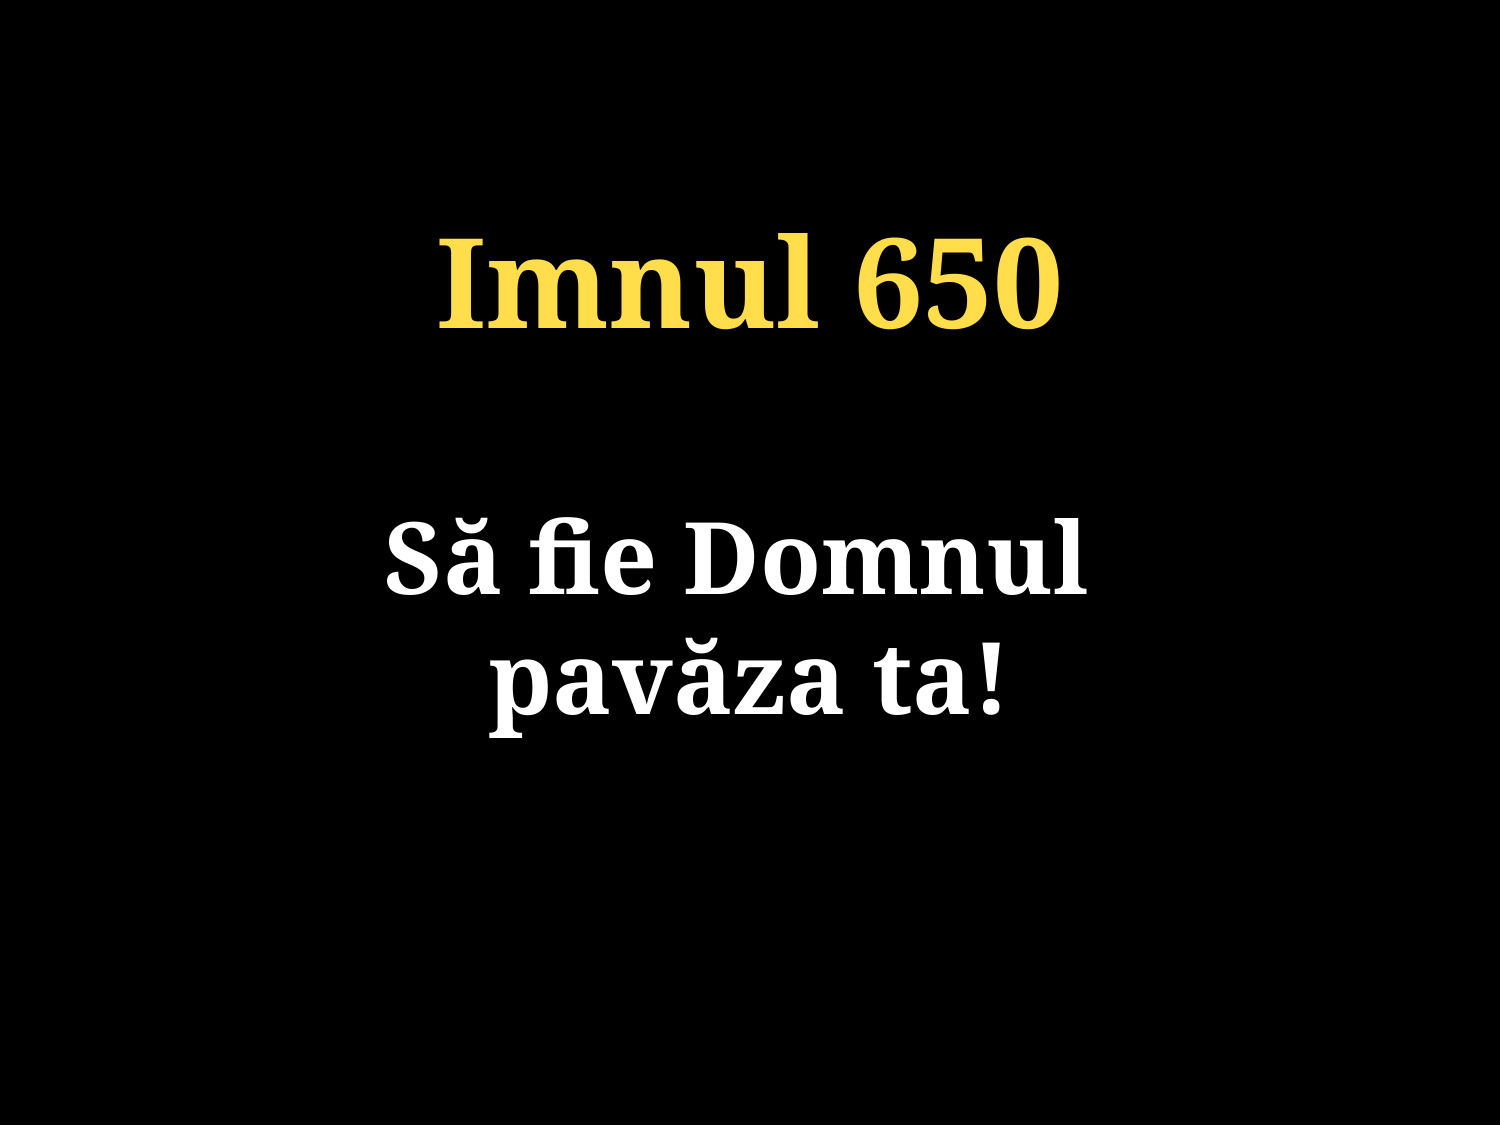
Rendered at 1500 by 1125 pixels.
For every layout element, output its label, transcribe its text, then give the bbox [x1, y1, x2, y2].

text_box Să fie Domnul pavăza ta! [0, 487, 1500, 743]
text_box Imnul 650 [0, 195, 1500, 361]
